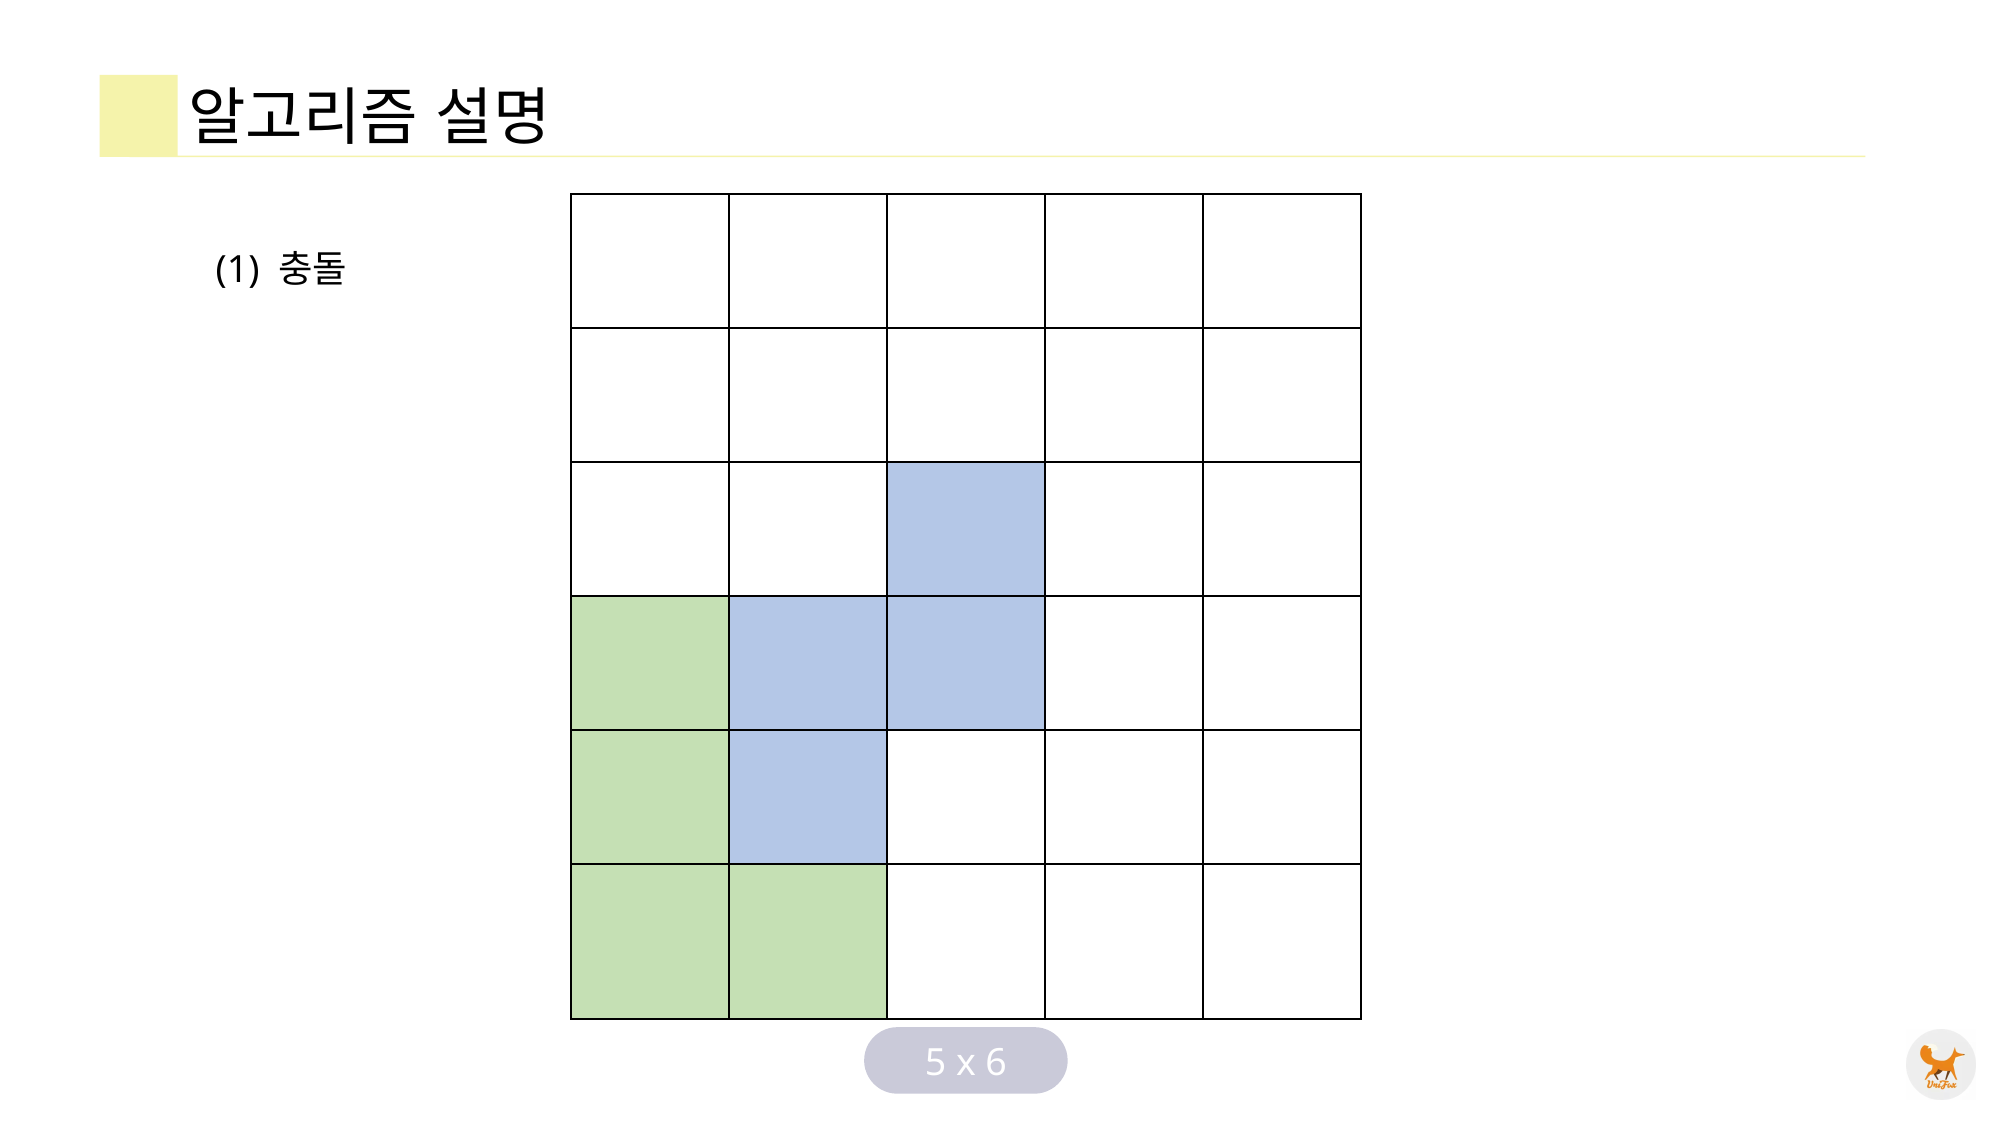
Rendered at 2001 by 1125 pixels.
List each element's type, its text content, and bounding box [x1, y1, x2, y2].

table_cell [1352, 731, 1360, 863]
table_cell [572, 463, 605, 595]
table_header [572, 195, 605, 327]
table_cell [1352, 597, 1360, 729]
table_cell [572, 731, 605, 863]
table_cell [1352, 463, 1360, 595]
text_box (1) 충돌 [200, 238, 429, 298]
table_cell [888, 940, 1044, 1018]
picture [1906, 1029, 1976, 1100]
table_cell [572, 865, 728, 1018]
table_cell [1046, 940, 1202, 1018]
text_box 5 x 6 [863, 1026, 1069, 1095]
table_cell [1204, 865, 1360, 1018]
table_cell [572, 329, 605, 461]
table_cell [572, 597, 605, 729]
picture [605, 192, 1352, 940]
table_cell [730, 940, 886, 1018]
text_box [99, 69, 1866, 161]
table_header [1352, 195, 1360, 327]
table_cell [1352, 329, 1360, 461]
